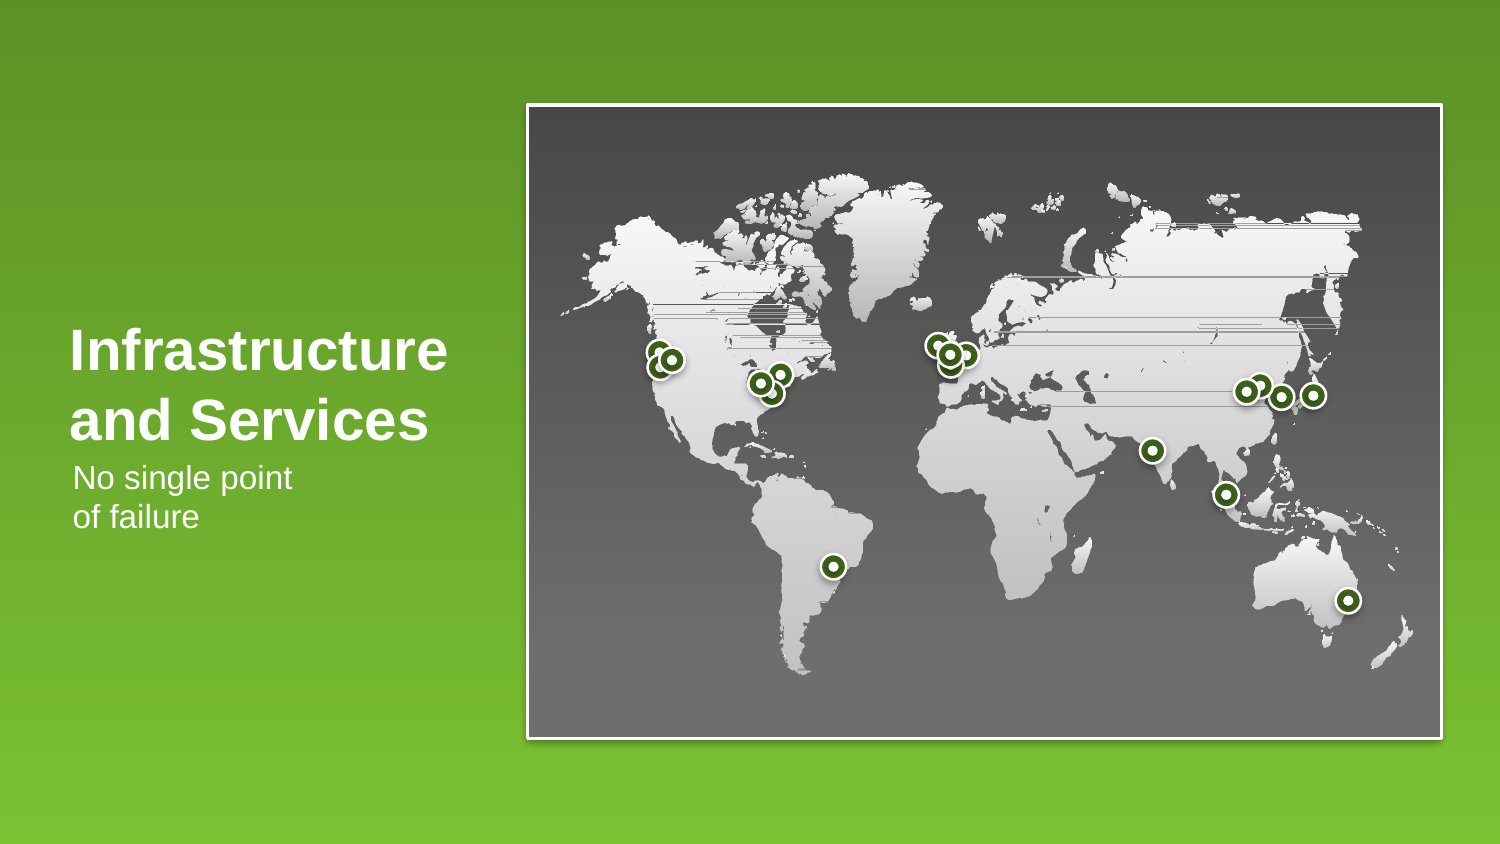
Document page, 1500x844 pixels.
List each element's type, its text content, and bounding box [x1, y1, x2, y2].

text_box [1268, 384, 1295, 411]
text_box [1335, 587, 1362, 614]
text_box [559, 173, 1413, 676]
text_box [647, 354, 663, 381]
text_box [527, 105, 1442, 739]
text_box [1139, 437, 1166, 464]
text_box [925, 332, 952, 359]
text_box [767, 361, 794, 388]
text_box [1247, 372, 1274, 399]
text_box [758, 380, 785, 407]
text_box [1233, 378, 1260, 405]
text_box No single point of failure [57, 466, 411, 680]
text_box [937, 341, 964, 368]
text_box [1300, 382, 1327, 409]
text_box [659, 347, 685, 374]
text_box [965, 342, 980, 369]
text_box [1213, 481, 1240, 508]
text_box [646, 339, 673, 353]
text_box Infrastructure and Services [55, 234, 554, 466]
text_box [820, 553, 847, 580]
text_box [747, 370, 774, 397]
